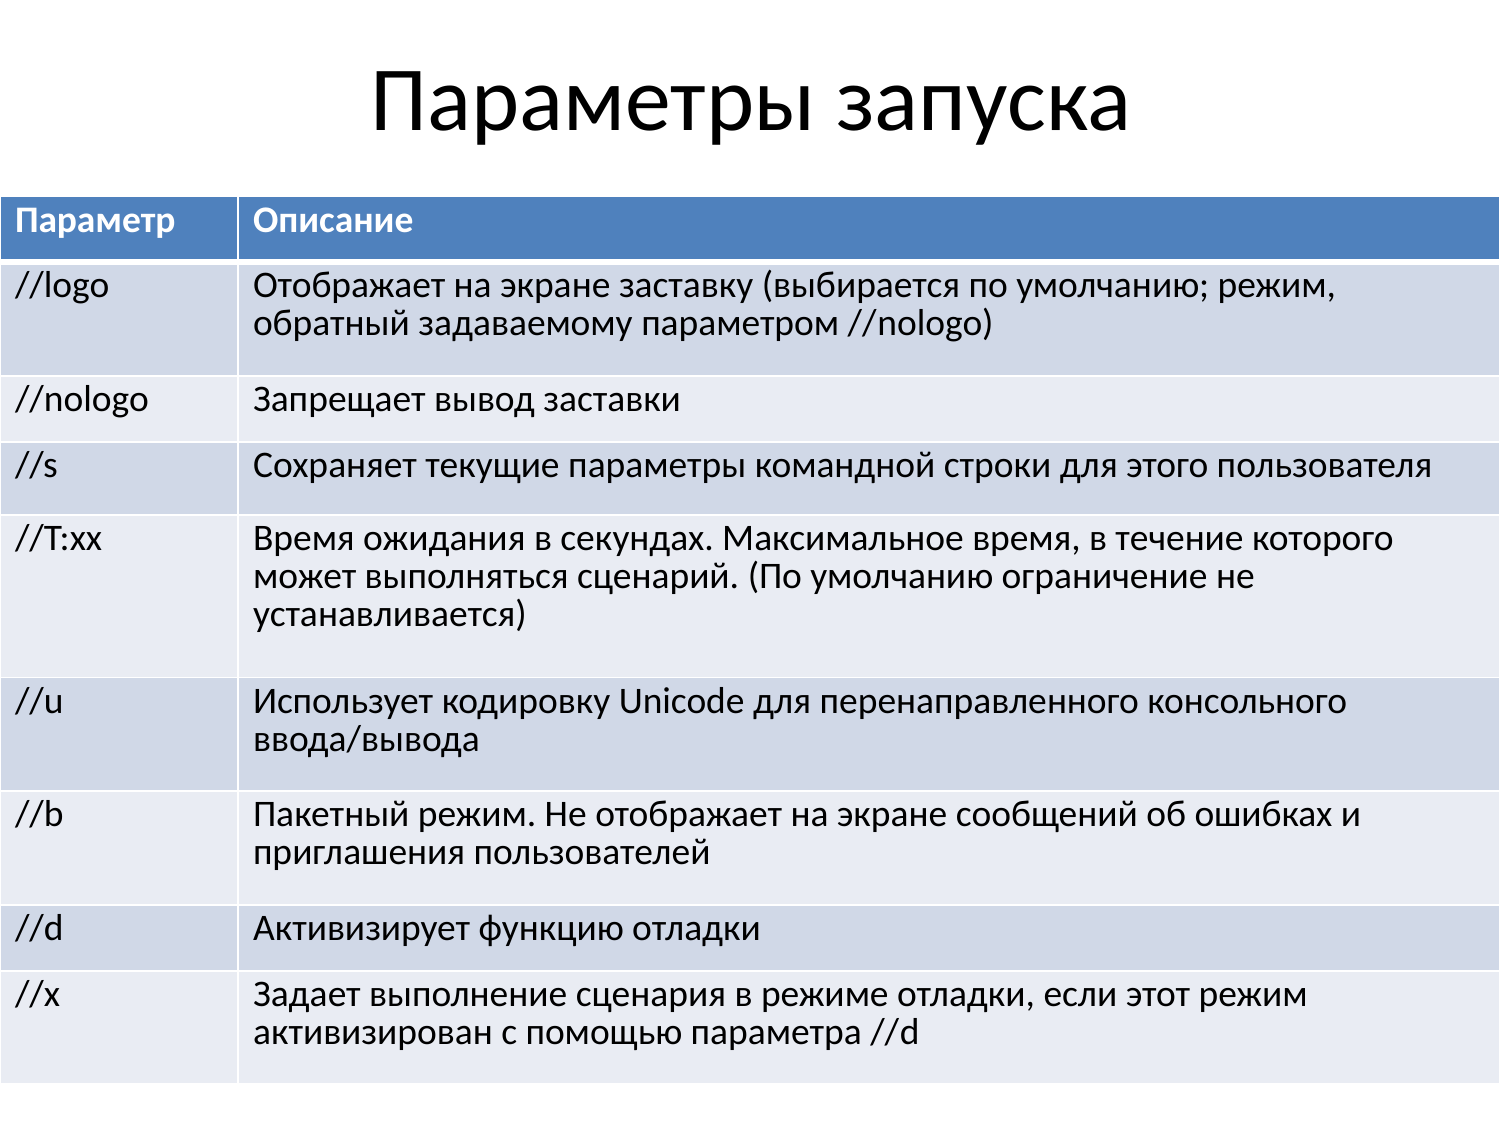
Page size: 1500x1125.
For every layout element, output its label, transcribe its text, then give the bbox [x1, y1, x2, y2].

table_cell Активизирует функцию отладки [239, 906, 1499, 970]
table_cell //T:xx [1, 516, 237, 677]
table_header Параметр [1, 197, 237, 259]
table_cell Время ожидания в секундах. Максимальное время, в течение которого может выполняться сценарий. (По умолчанию ограничение не устанавливается) [239, 516, 1499, 677]
table_header Описание [239, 197, 1499, 259]
table_cell Задает выполнение сценария в режиме отладки, если этот режим активизирован с помощью параметра //d [239, 972, 1499, 1083]
table_cell //logo [1, 265, 237, 375]
table_cell Пакетный режим. Не отображает на экране сообщений об ошибках и приглашения пользователей [239, 792, 1499, 904]
table_cell Запрещает вывод заставки [239, 377, 1499, 441]
table_cell //nologo [1, 377, 237, 441]
table_cell Использует кодировку Unicode для перенаправленного консольного ввода/вывода [239, 678, 1499, 790]
table_cell //x [1, 972, 237, 1083]
table_cell //u [1, 678, 237, 790]
table_cell //d [1, 906, 237, 970]
table_cell //b [1, 792, 237, 904]
table_cell //s [1, 443, 237, 514]
title Параметры запуска [76, 0, 1427, 188]
table_cell Сохраняет текущие параметры командной строки для этого пользователя [239, 443, 1499, 514]
table_cell Отображает на экране заставку (выбирается по умолчанию; режим, обратный задаваемому параметром //nologo) [239, 265, 1499, 375]
